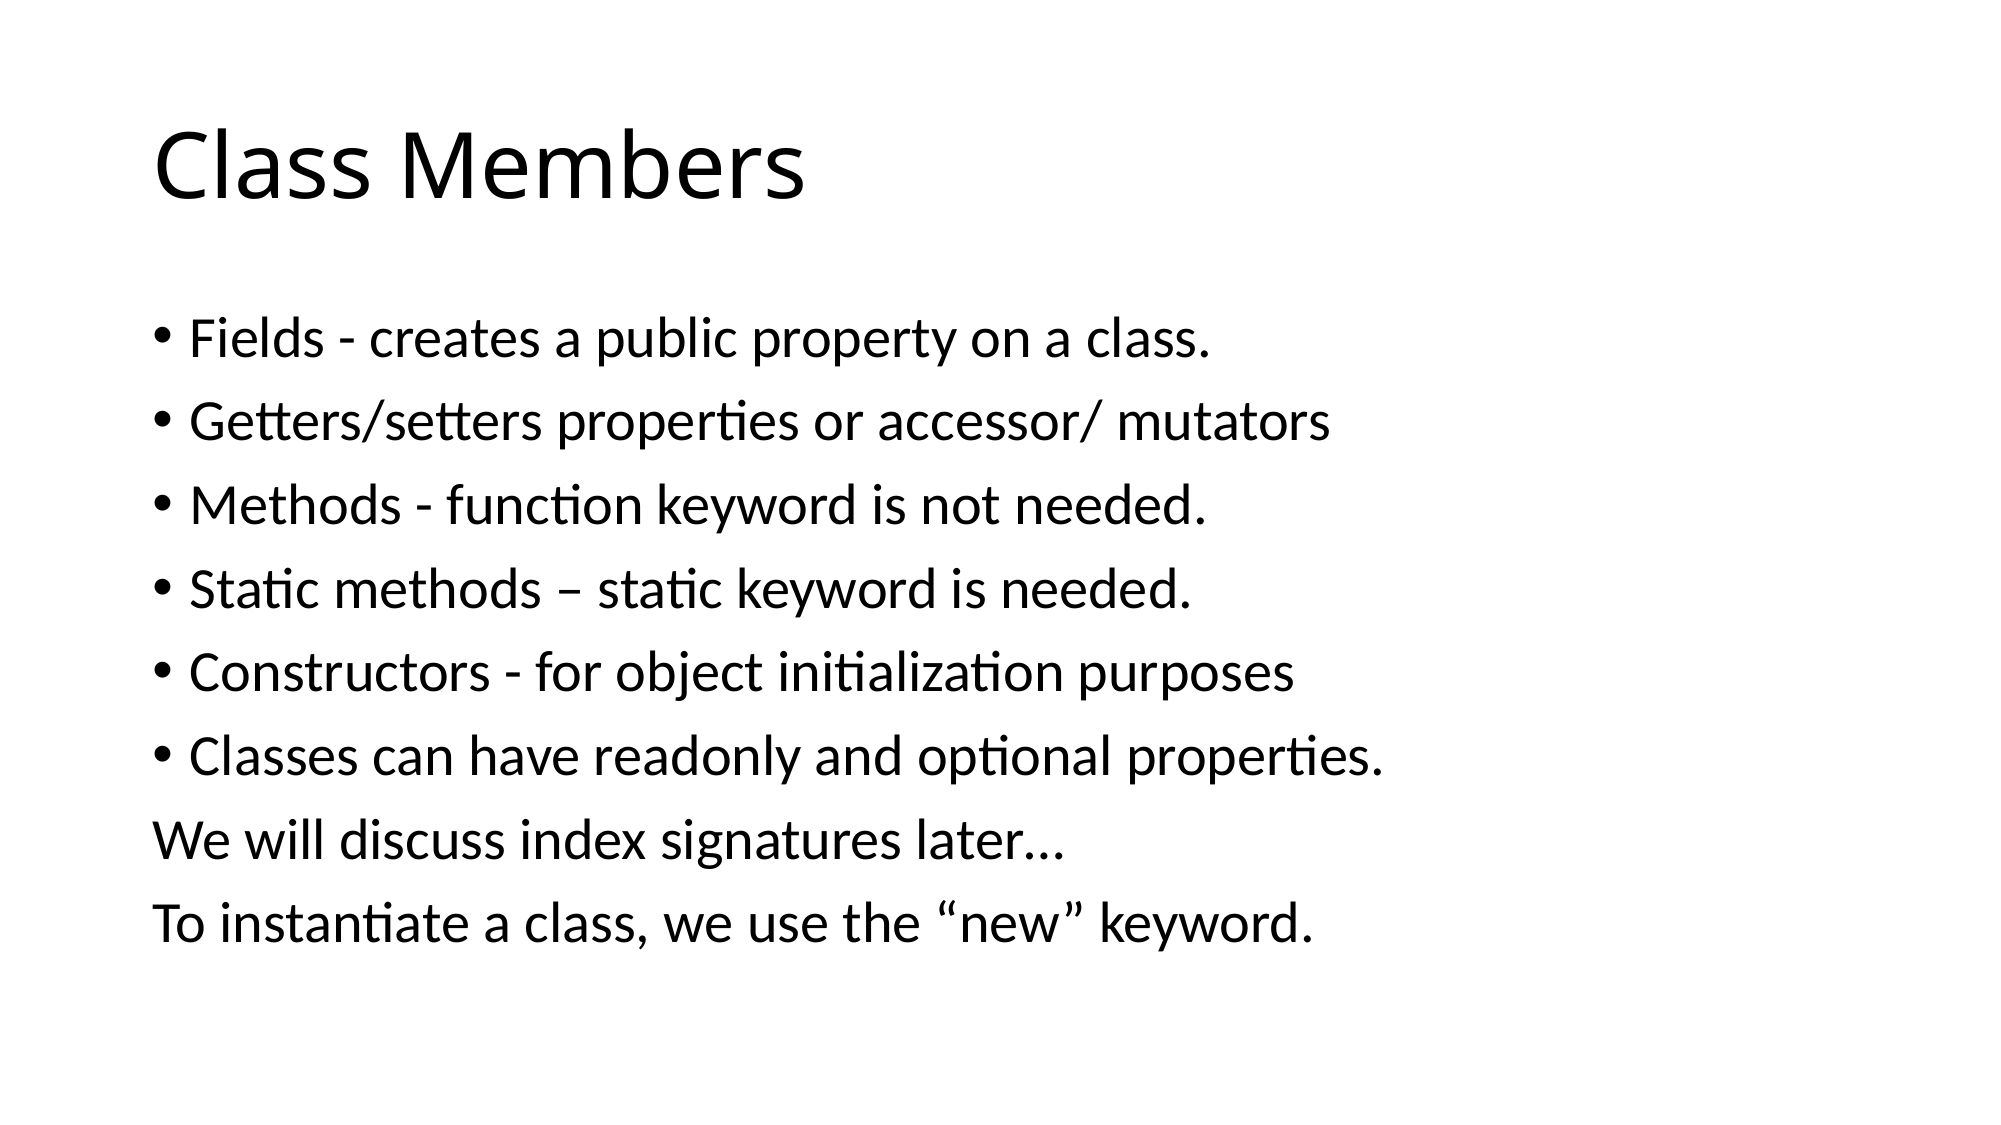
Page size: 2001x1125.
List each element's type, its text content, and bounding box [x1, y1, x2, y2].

title Class Members [137, 59, 1863, 278]
list Fields - creates a public property on a class. Getters/setters properties or accessor/ mutators Methods - function keyword is not needed. Static methods – static keyword is needed. Constructors - for object initialization purposes Classes can have readonly and optional properties. We will discuss index signatures later… To instantiate a class, we use the “new” keyword. [137, 299, 1863, 1014]
